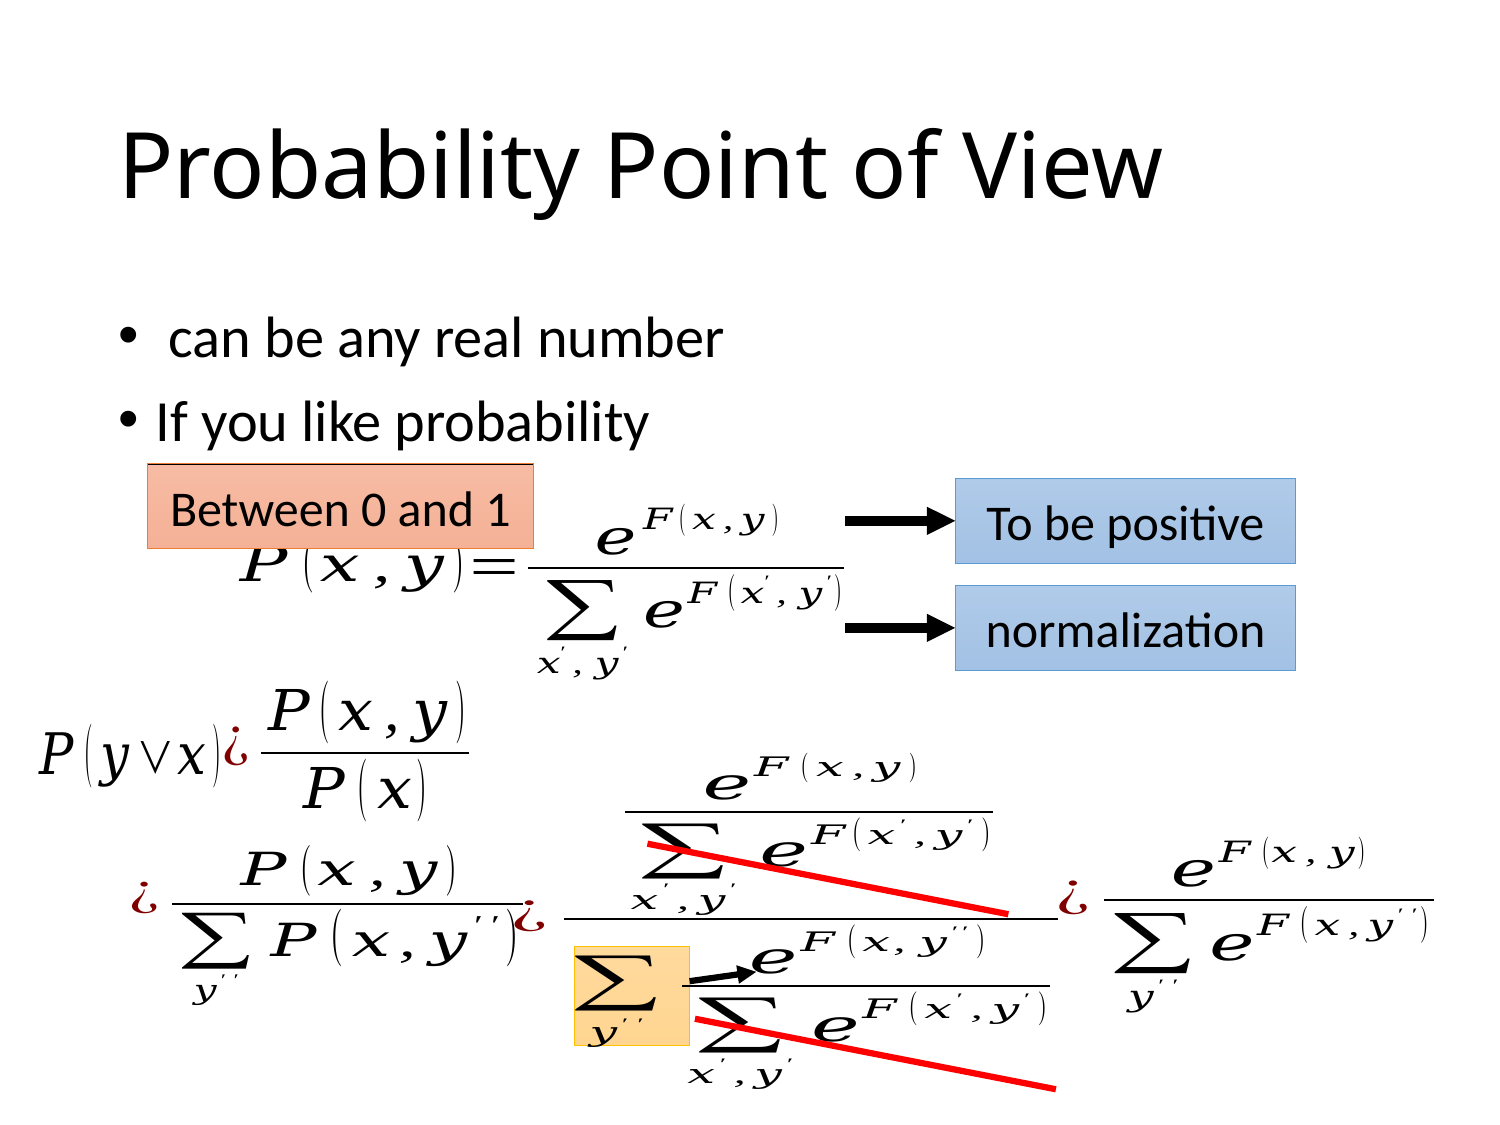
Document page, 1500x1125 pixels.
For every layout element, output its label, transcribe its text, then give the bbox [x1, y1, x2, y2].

text_box To be positive [955, 478, 1296, 564]
text_box [574, 946, 690, 1046]
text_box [689, 971, 757, 982]
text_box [647, 843, 1009, 915]
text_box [694, 1018, 1056, 1090]
title Probability Point of View [103, 59, 1397, 278]
text_box Between 0 and 1 [147, 463, 534, 549]
text_box normalization [955, 585, 1296, 671]
